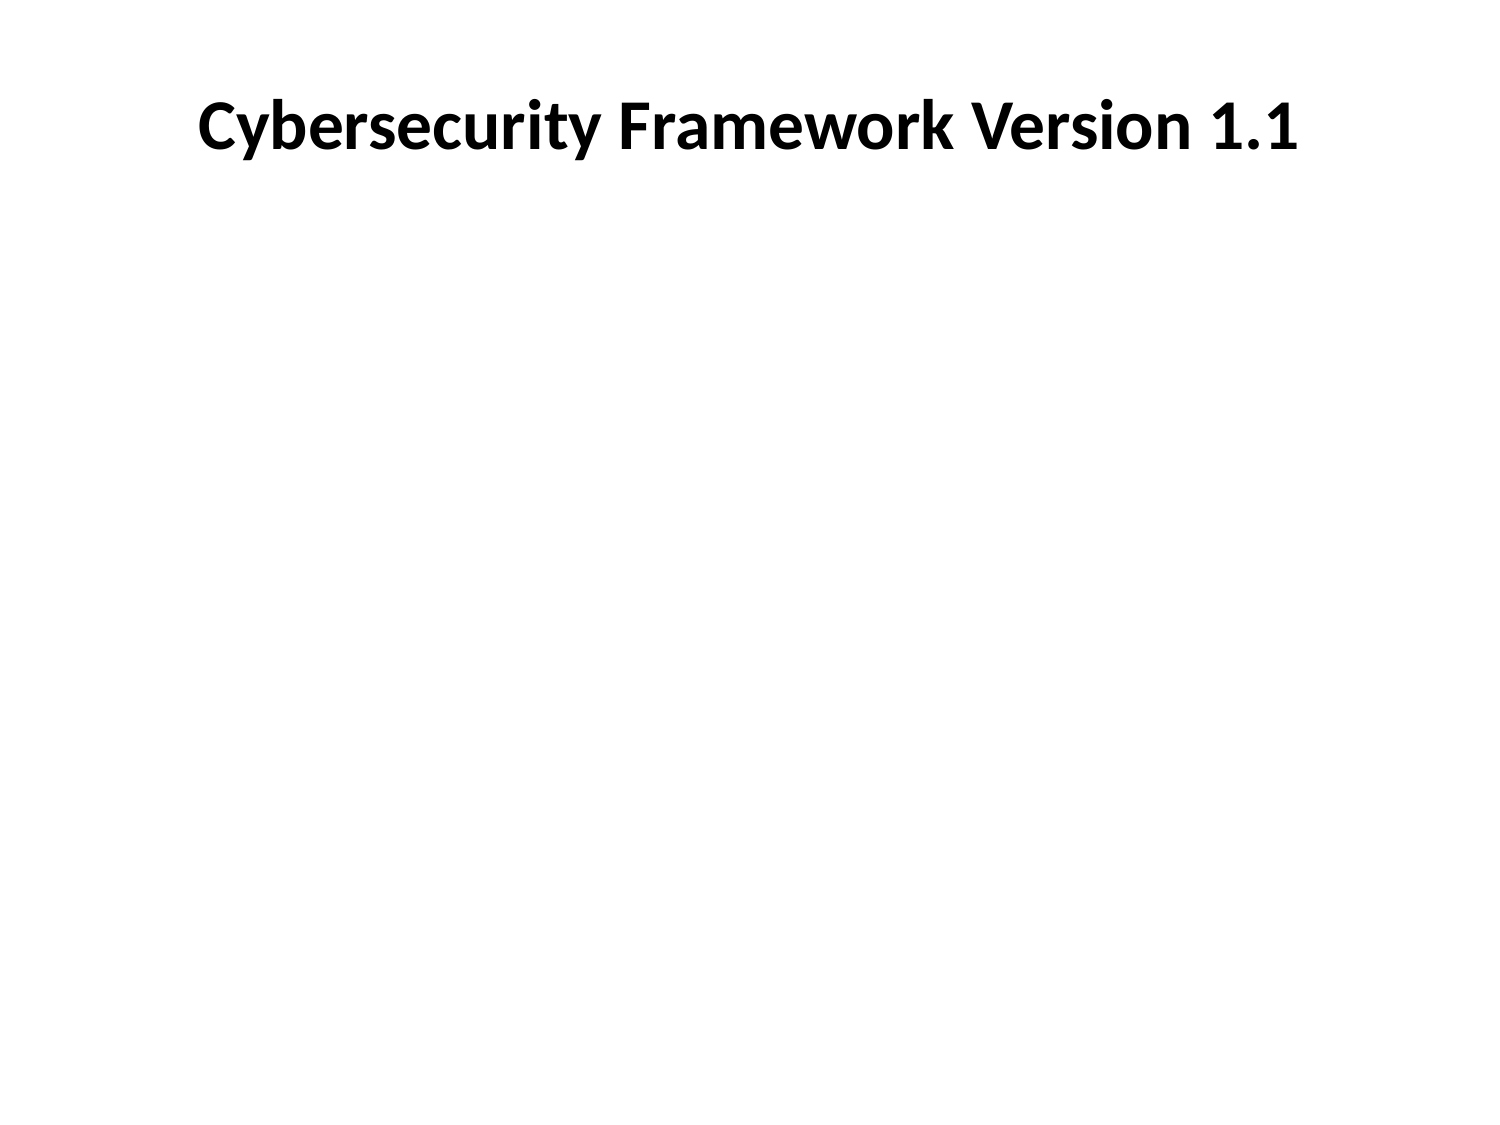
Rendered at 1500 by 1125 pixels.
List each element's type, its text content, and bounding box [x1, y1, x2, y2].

title Cybersecurity Framework Version 1.1 [75, 45, 1425, 197]
